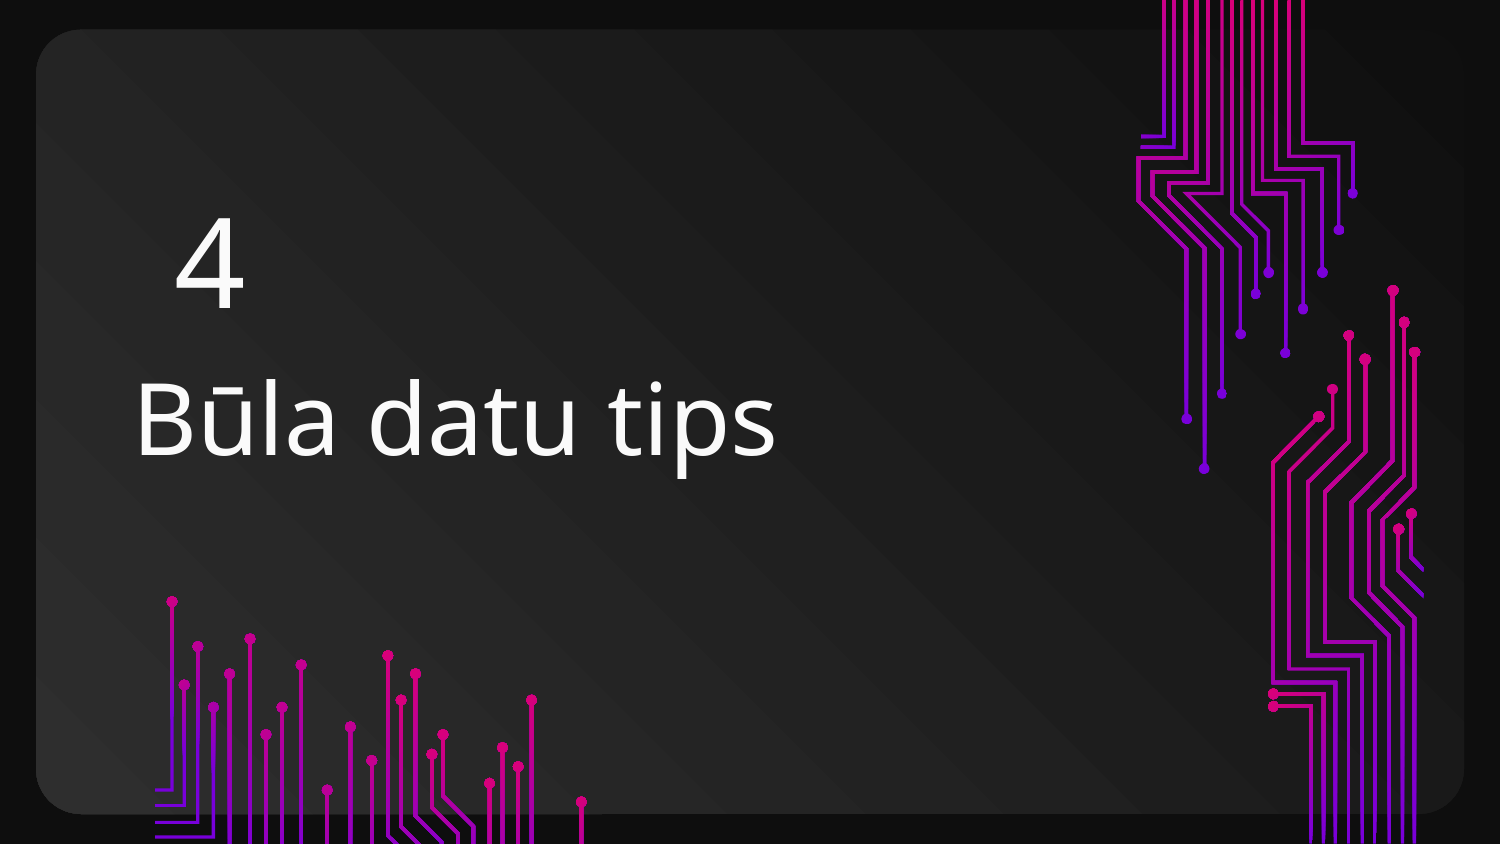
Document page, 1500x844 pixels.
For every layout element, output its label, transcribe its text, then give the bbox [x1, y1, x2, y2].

title Būla datu tips [116, 346, 850, 485]
title 4 [116, 189, 304, 328]
